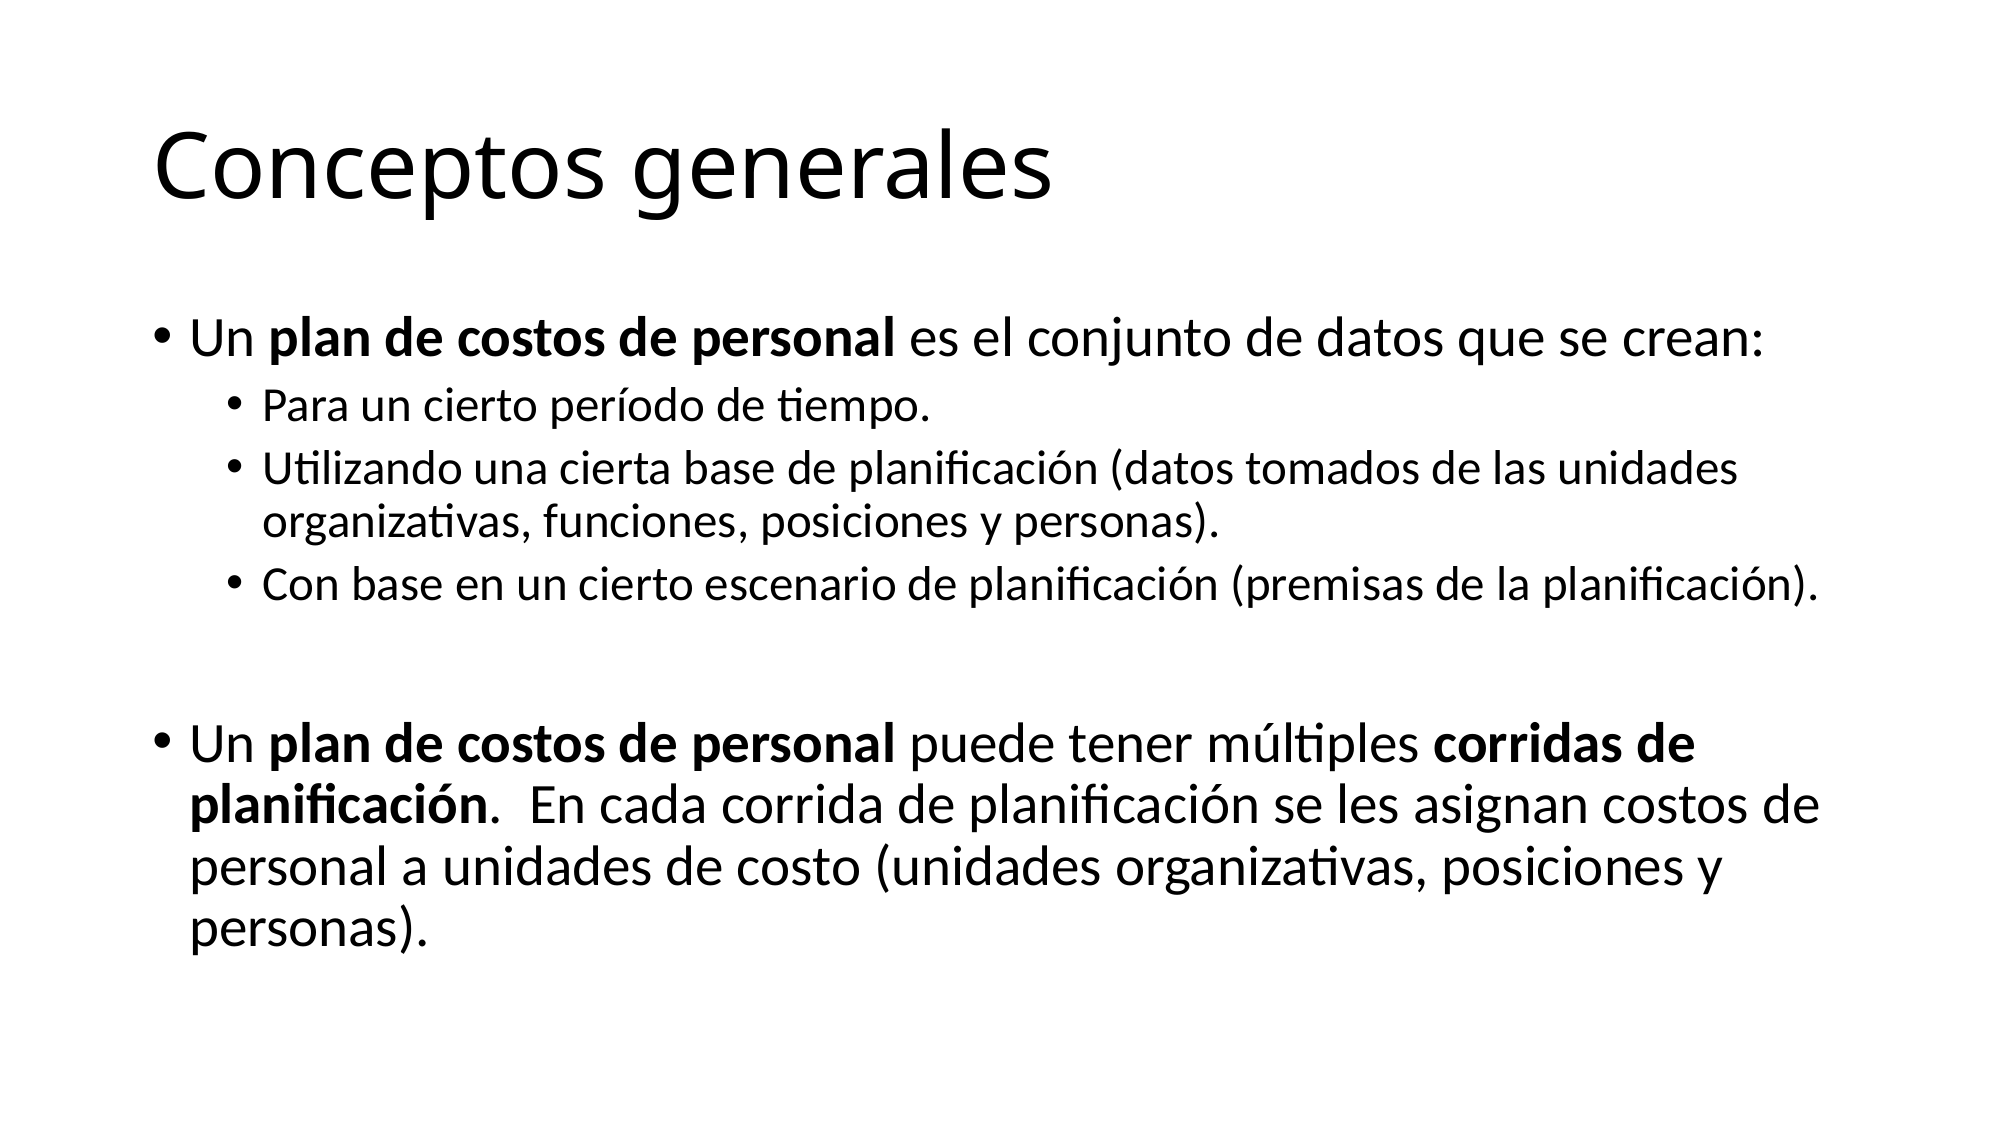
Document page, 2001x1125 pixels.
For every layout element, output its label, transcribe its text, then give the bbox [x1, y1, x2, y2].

list Un plan de costos de personal es el conjunto de datos que se crean: Para un cierto período de tiempo. Utilizando una cierta base de planificación (datos tomados de las unidades organizativas, funciones, posiciones y personas). Con base en un cierto escenario de planificación (premisas de la planificación). Un plan de costos de personal puede tener múltiples corridas de planificación. En cada corrida de planificación se les asignan costos de personal a unidades de costo (unidades organizativas, posiciones y personas). [137, 299, 1863, 1014]
title Conceptos generales [137, 59, 1863, 278]
